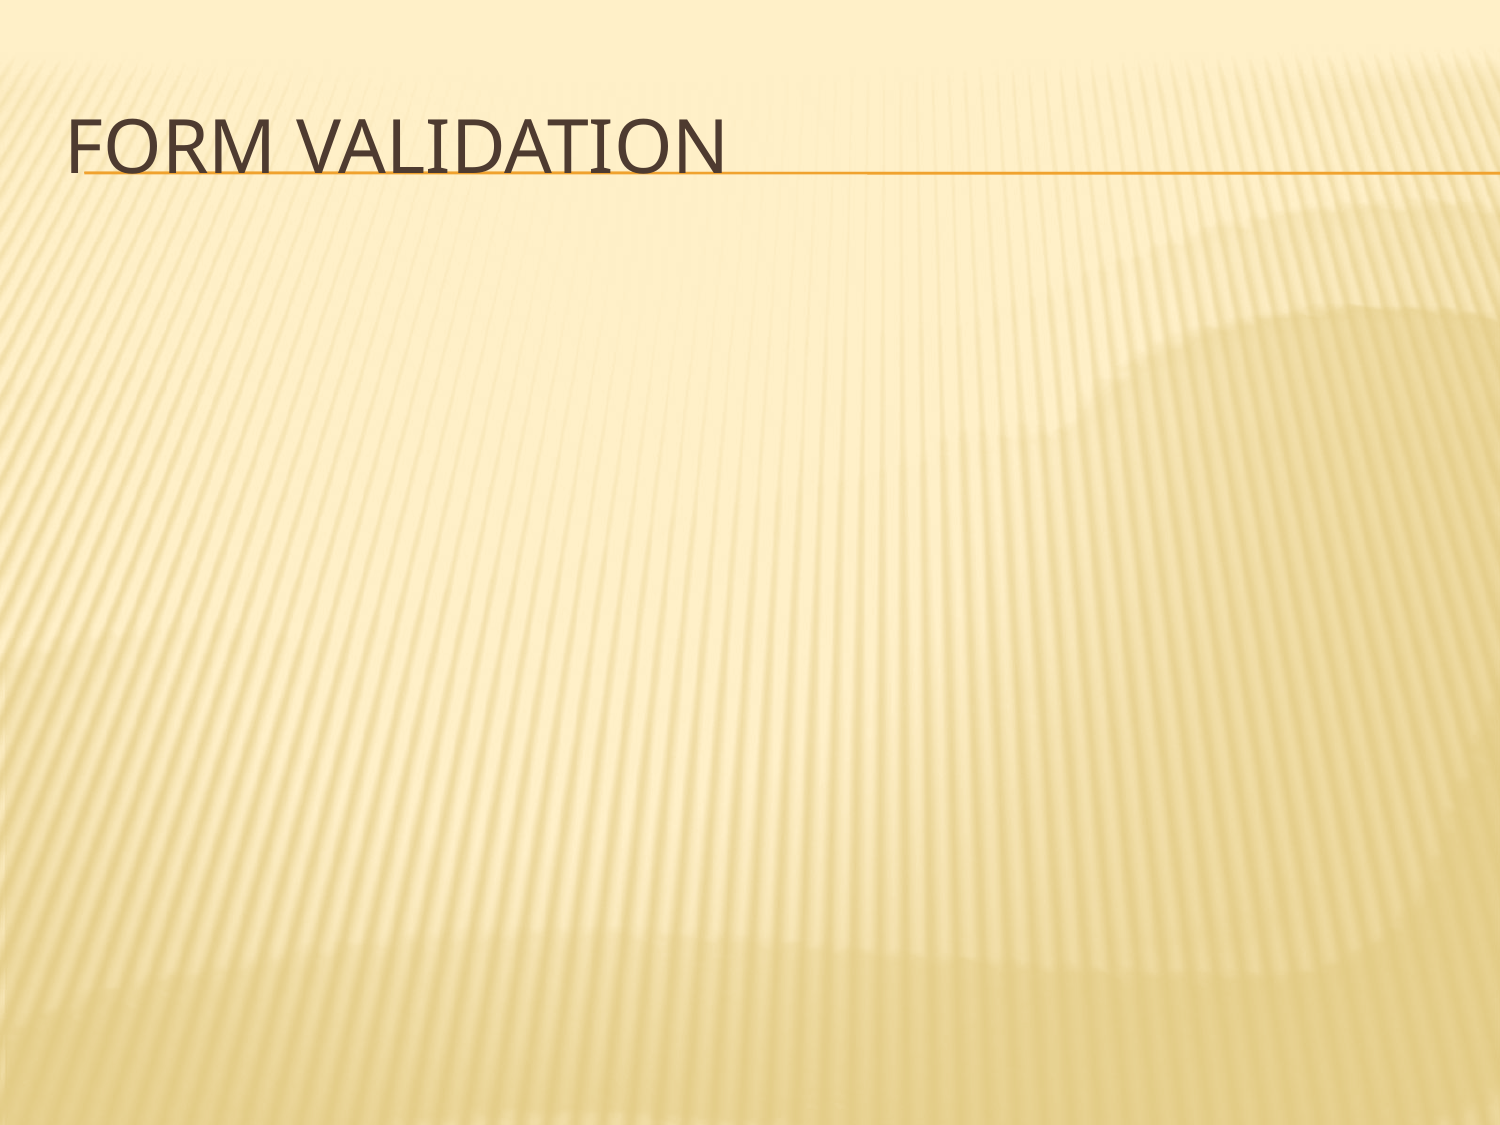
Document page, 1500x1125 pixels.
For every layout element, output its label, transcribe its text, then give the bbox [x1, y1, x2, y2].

title FORM VALIDATION [50, 75, 1475, 213]
